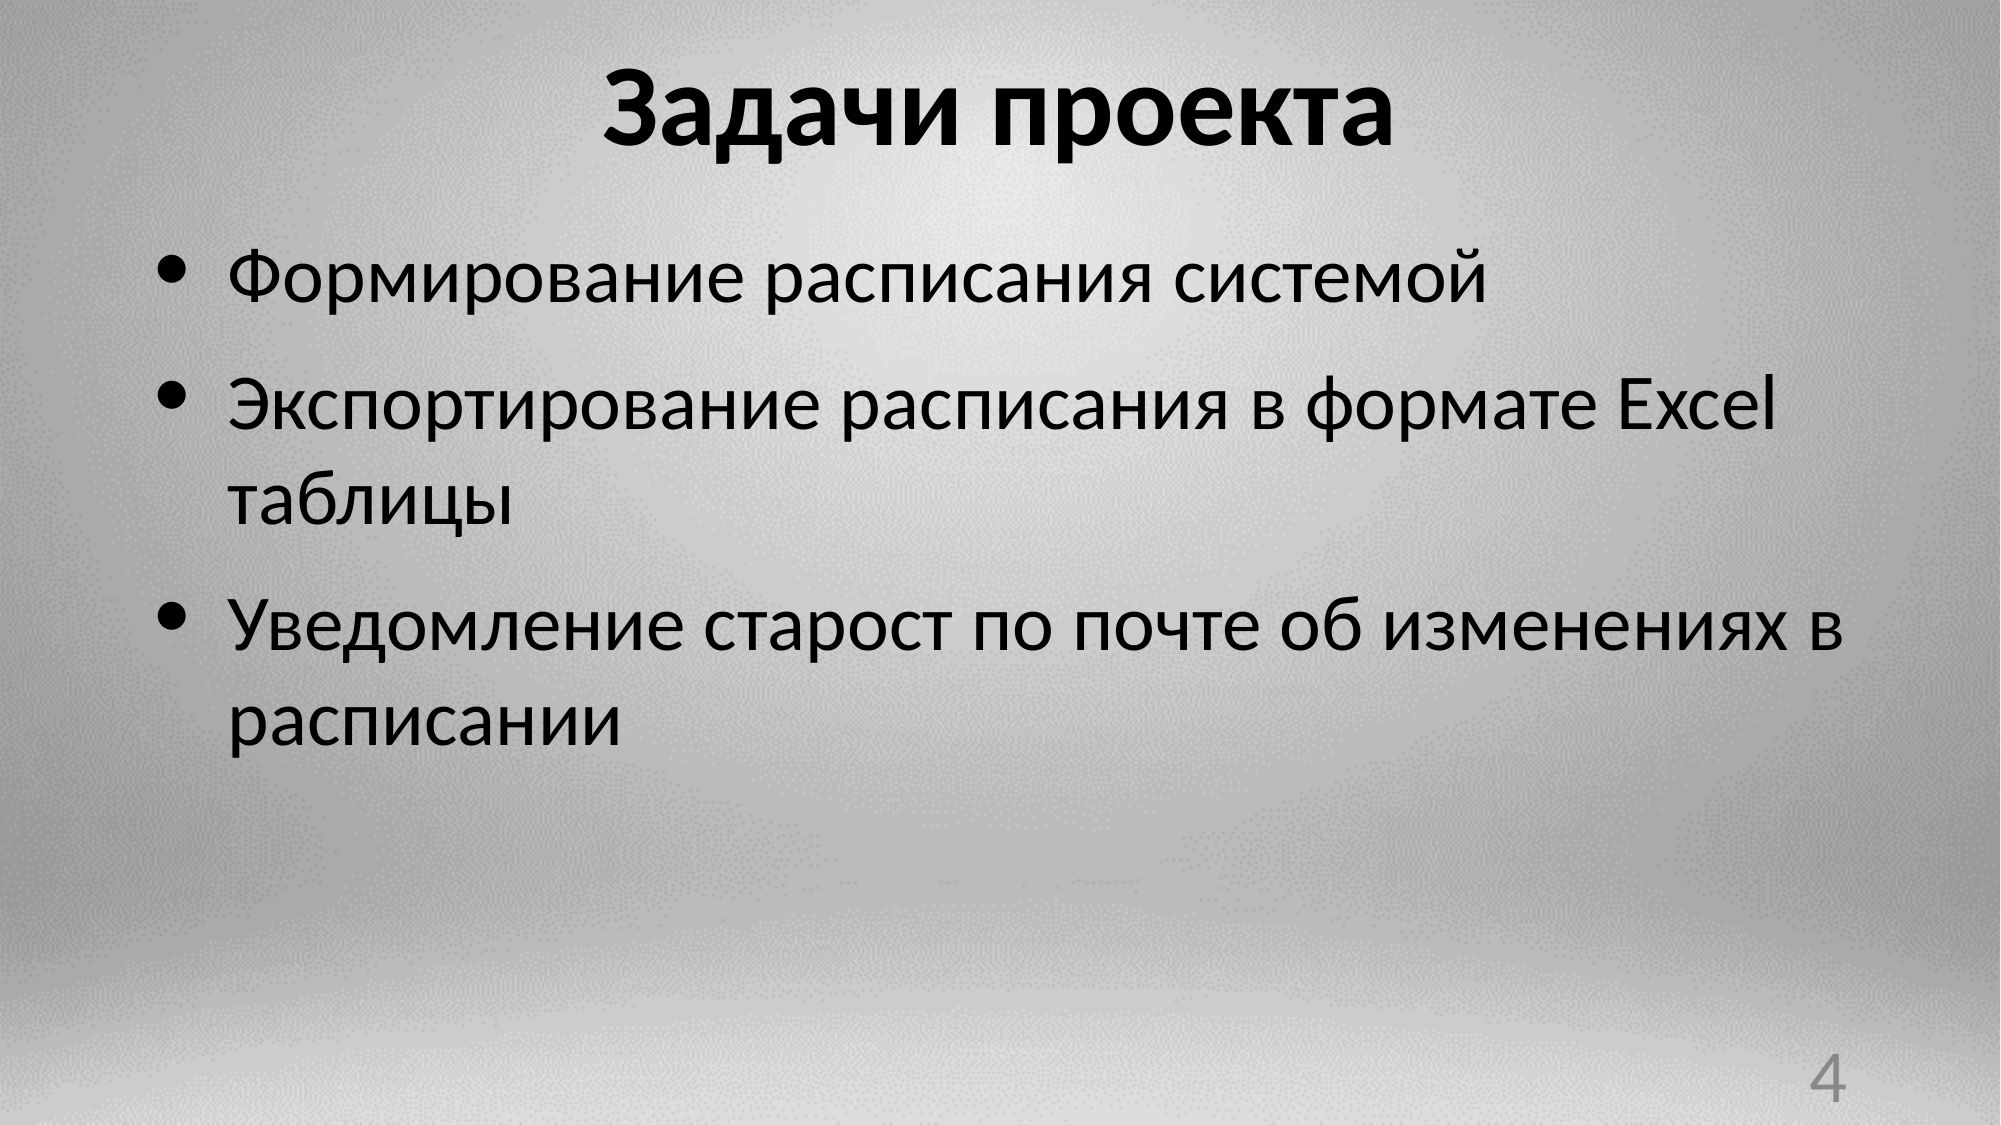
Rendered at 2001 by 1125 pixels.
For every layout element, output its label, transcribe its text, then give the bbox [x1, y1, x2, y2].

title Задачи проекта [137, 0, 1863, 216]
picture [0, 0, 2001, 1125]
slide_number ‹#› [1412, 1042, 1863, 1103]
text_box Формирование расписания системой Экспортирование расписания в формате Excel таблицы Уведомление старост по почте об изменениях в расписании [137, 216, 1863, 986]
